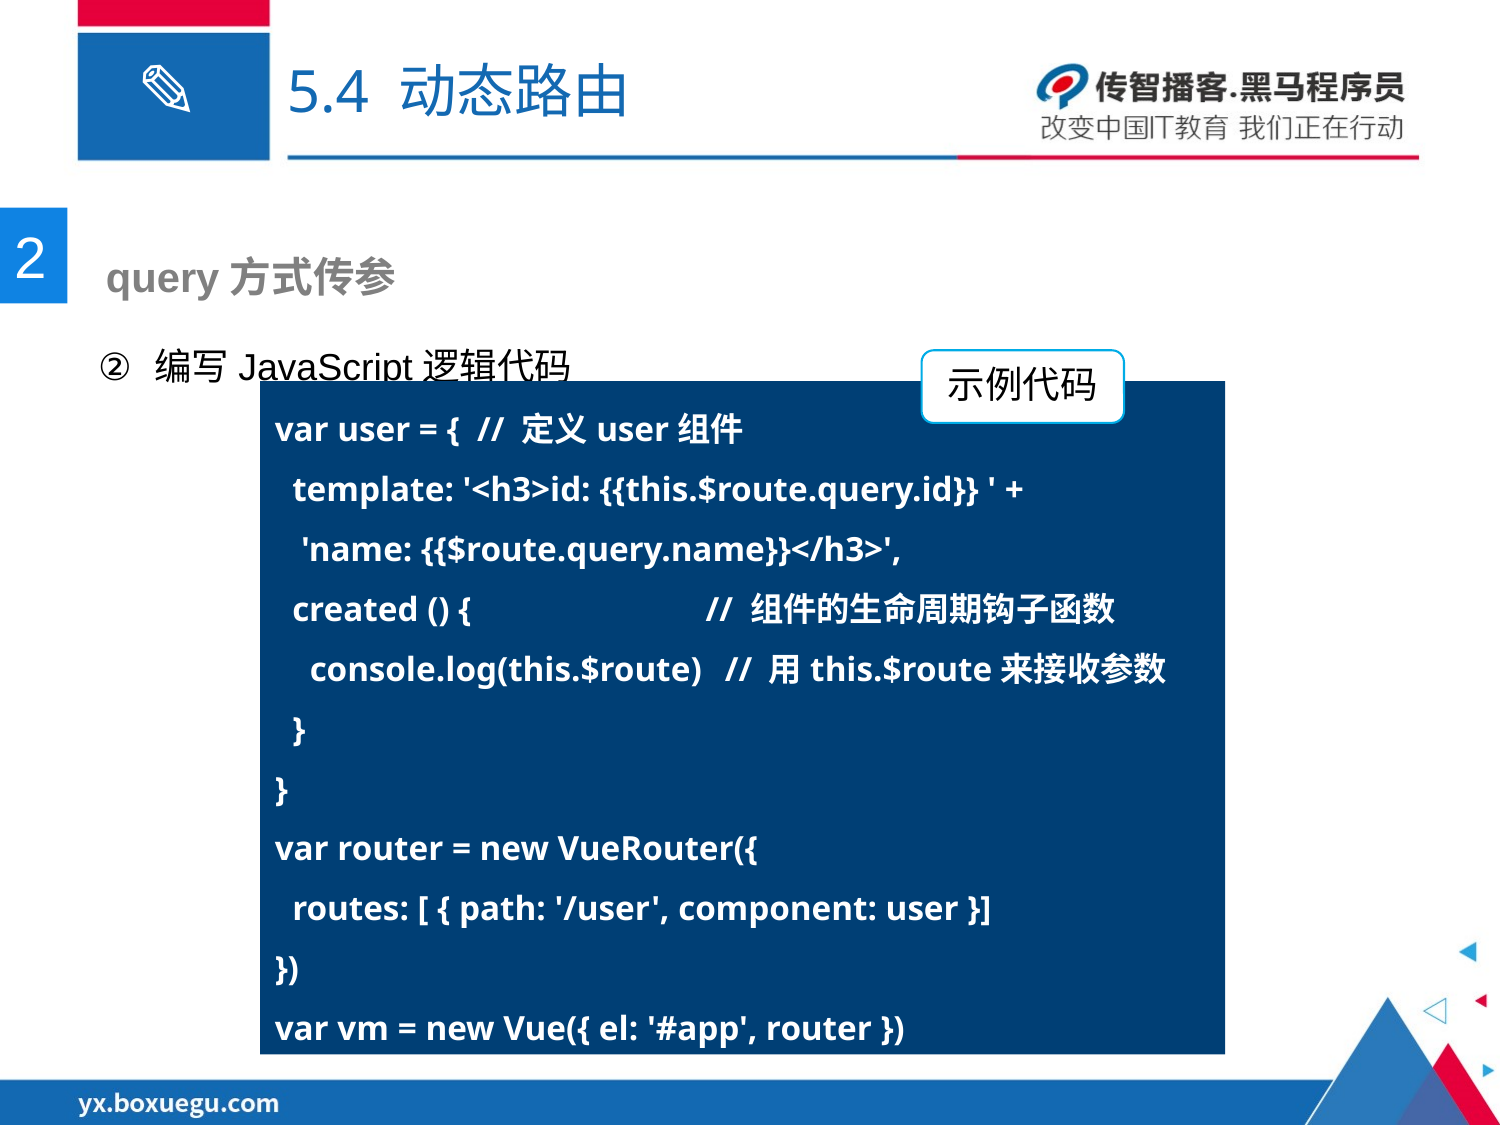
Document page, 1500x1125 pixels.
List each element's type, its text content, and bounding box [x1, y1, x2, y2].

picture [0, 1, 1500, 1125]
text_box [0, 207, 68, 304]
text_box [259, 349, 1226, 1063]
text_box query方式传参 [71, 243, 842, 309]
title 5.4 动态路由 [271, 25, 1046, 153]
text_box 编写JavaScript逻辑代码 [83, 290, 1407, 396]
